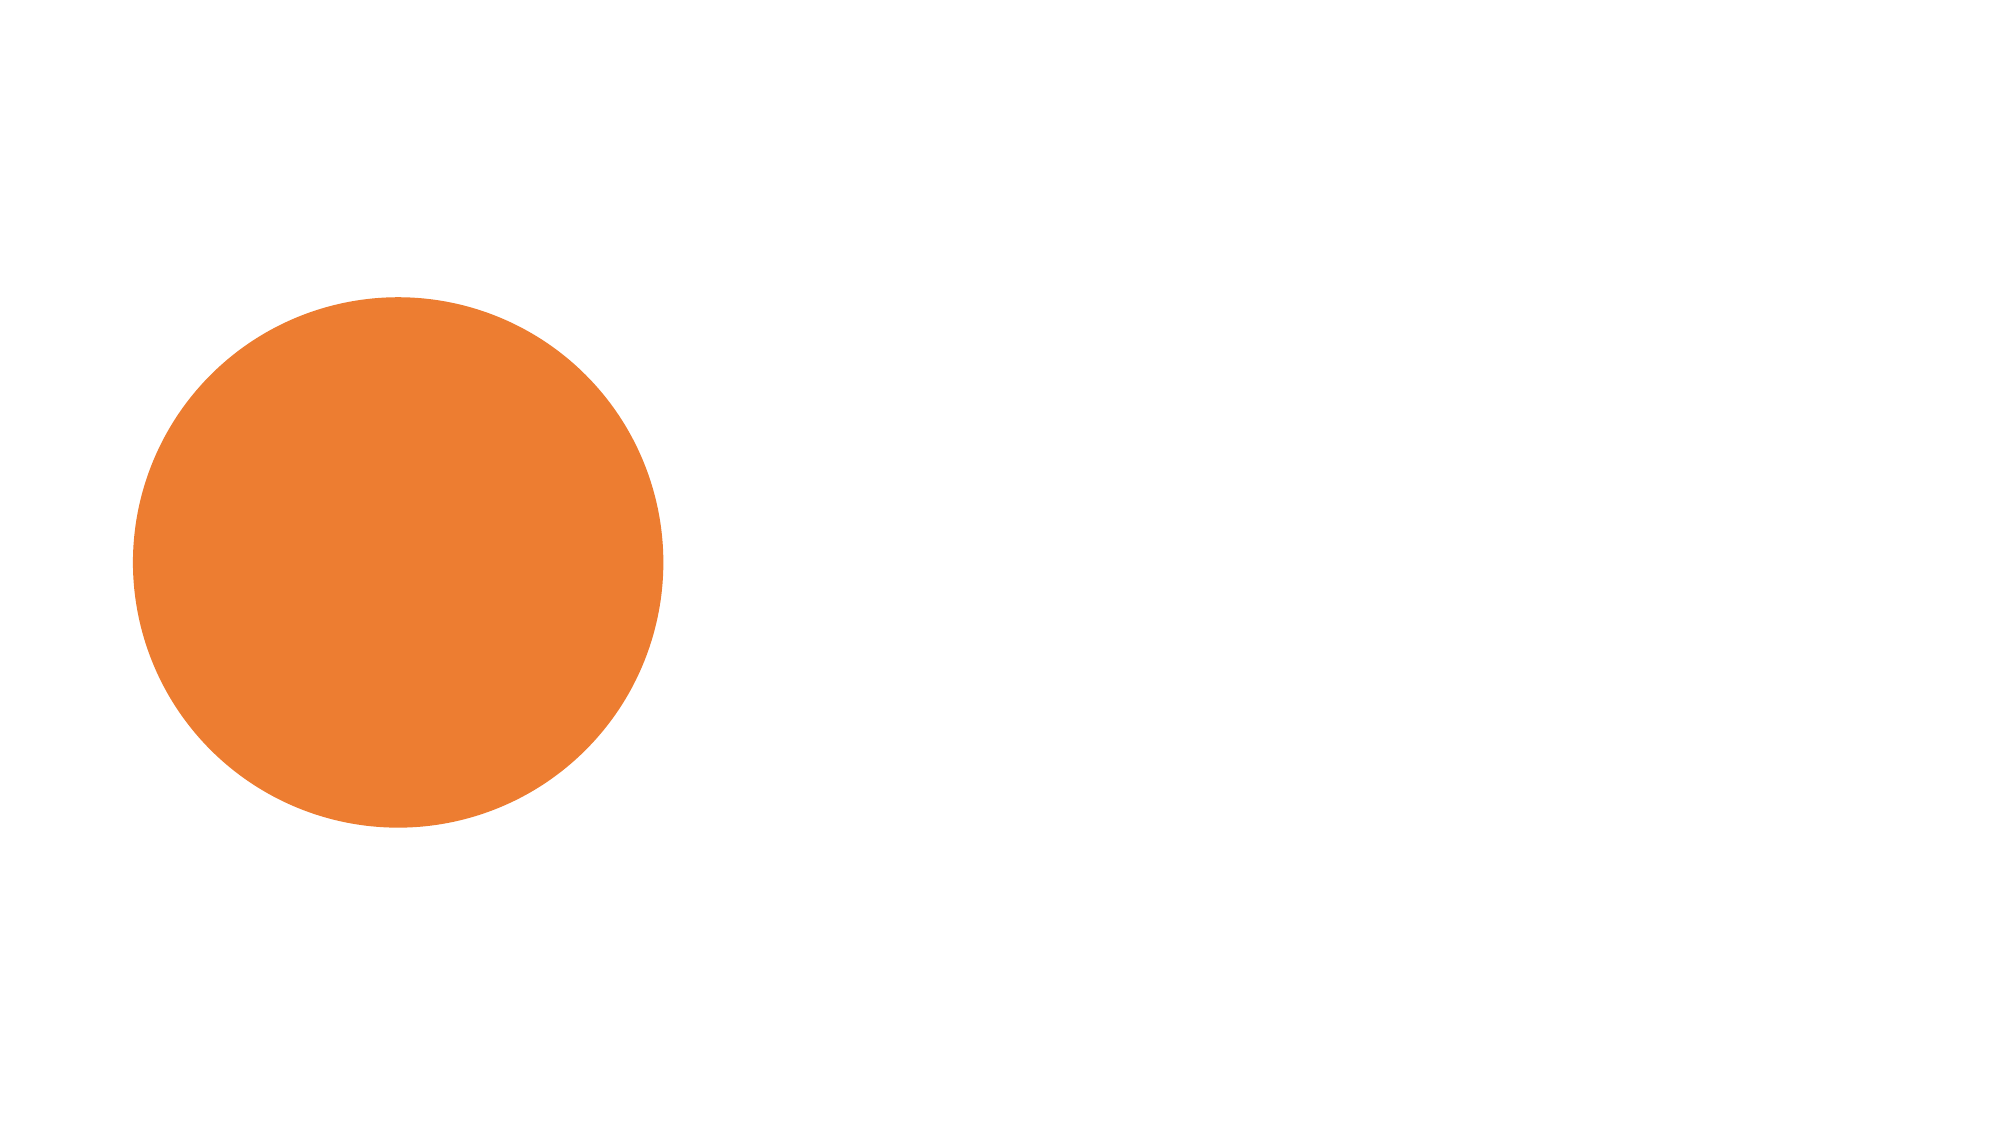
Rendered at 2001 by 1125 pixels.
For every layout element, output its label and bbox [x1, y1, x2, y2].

text_box [132, 297, 664, 828]
